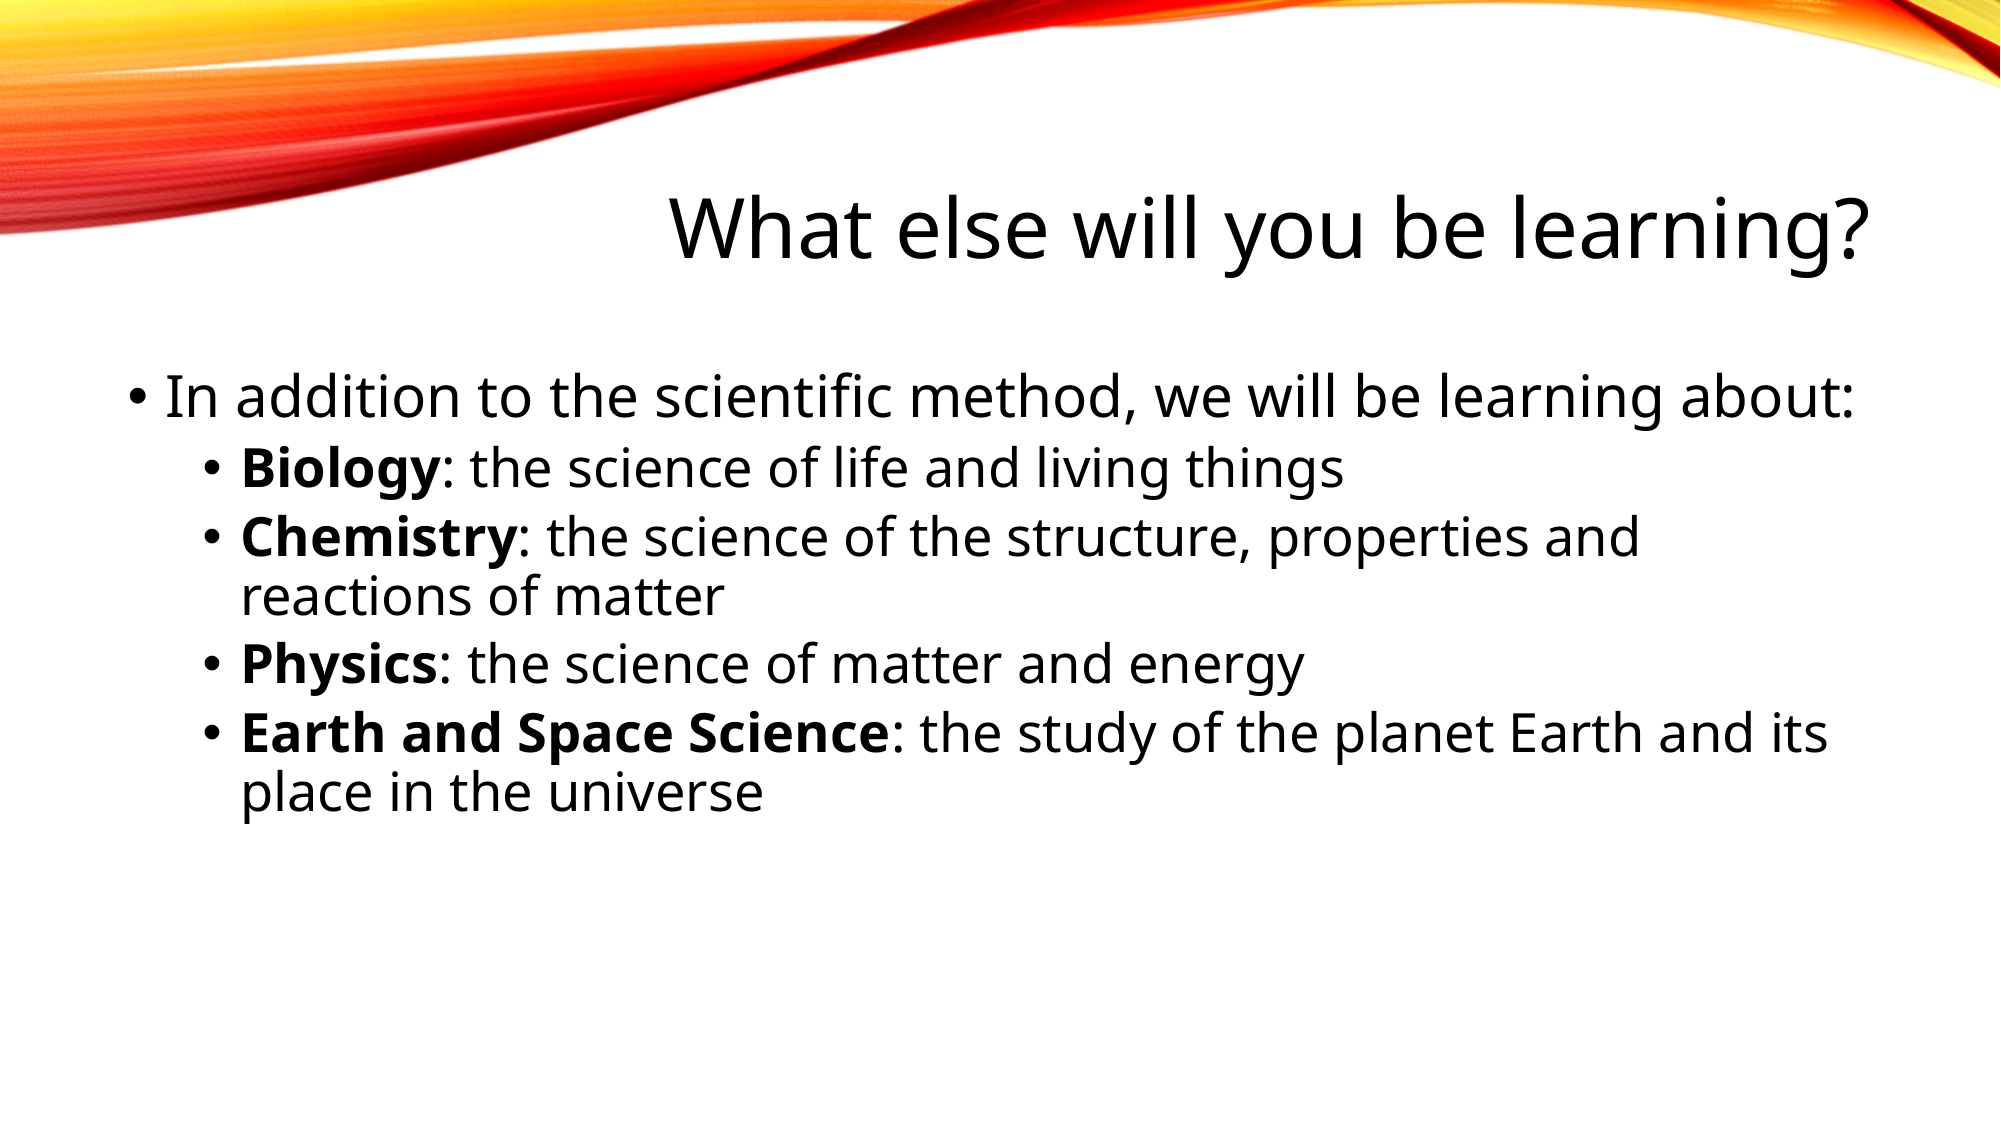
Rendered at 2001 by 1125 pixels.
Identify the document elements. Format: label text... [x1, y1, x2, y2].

title What else will you be learning? [474, 125, 1888, 338]
list In addition to the scientific method, we will be learning about: Biology: the science of life and living things Chemistry: the science of the structure, properties and reactions of matter Physics: the science of matter and energy Earth and Space Science: the study of the planet Earth and its place in the universe [112, 360, 1888, 1021]
picture [0, 0, 2000, 237]
